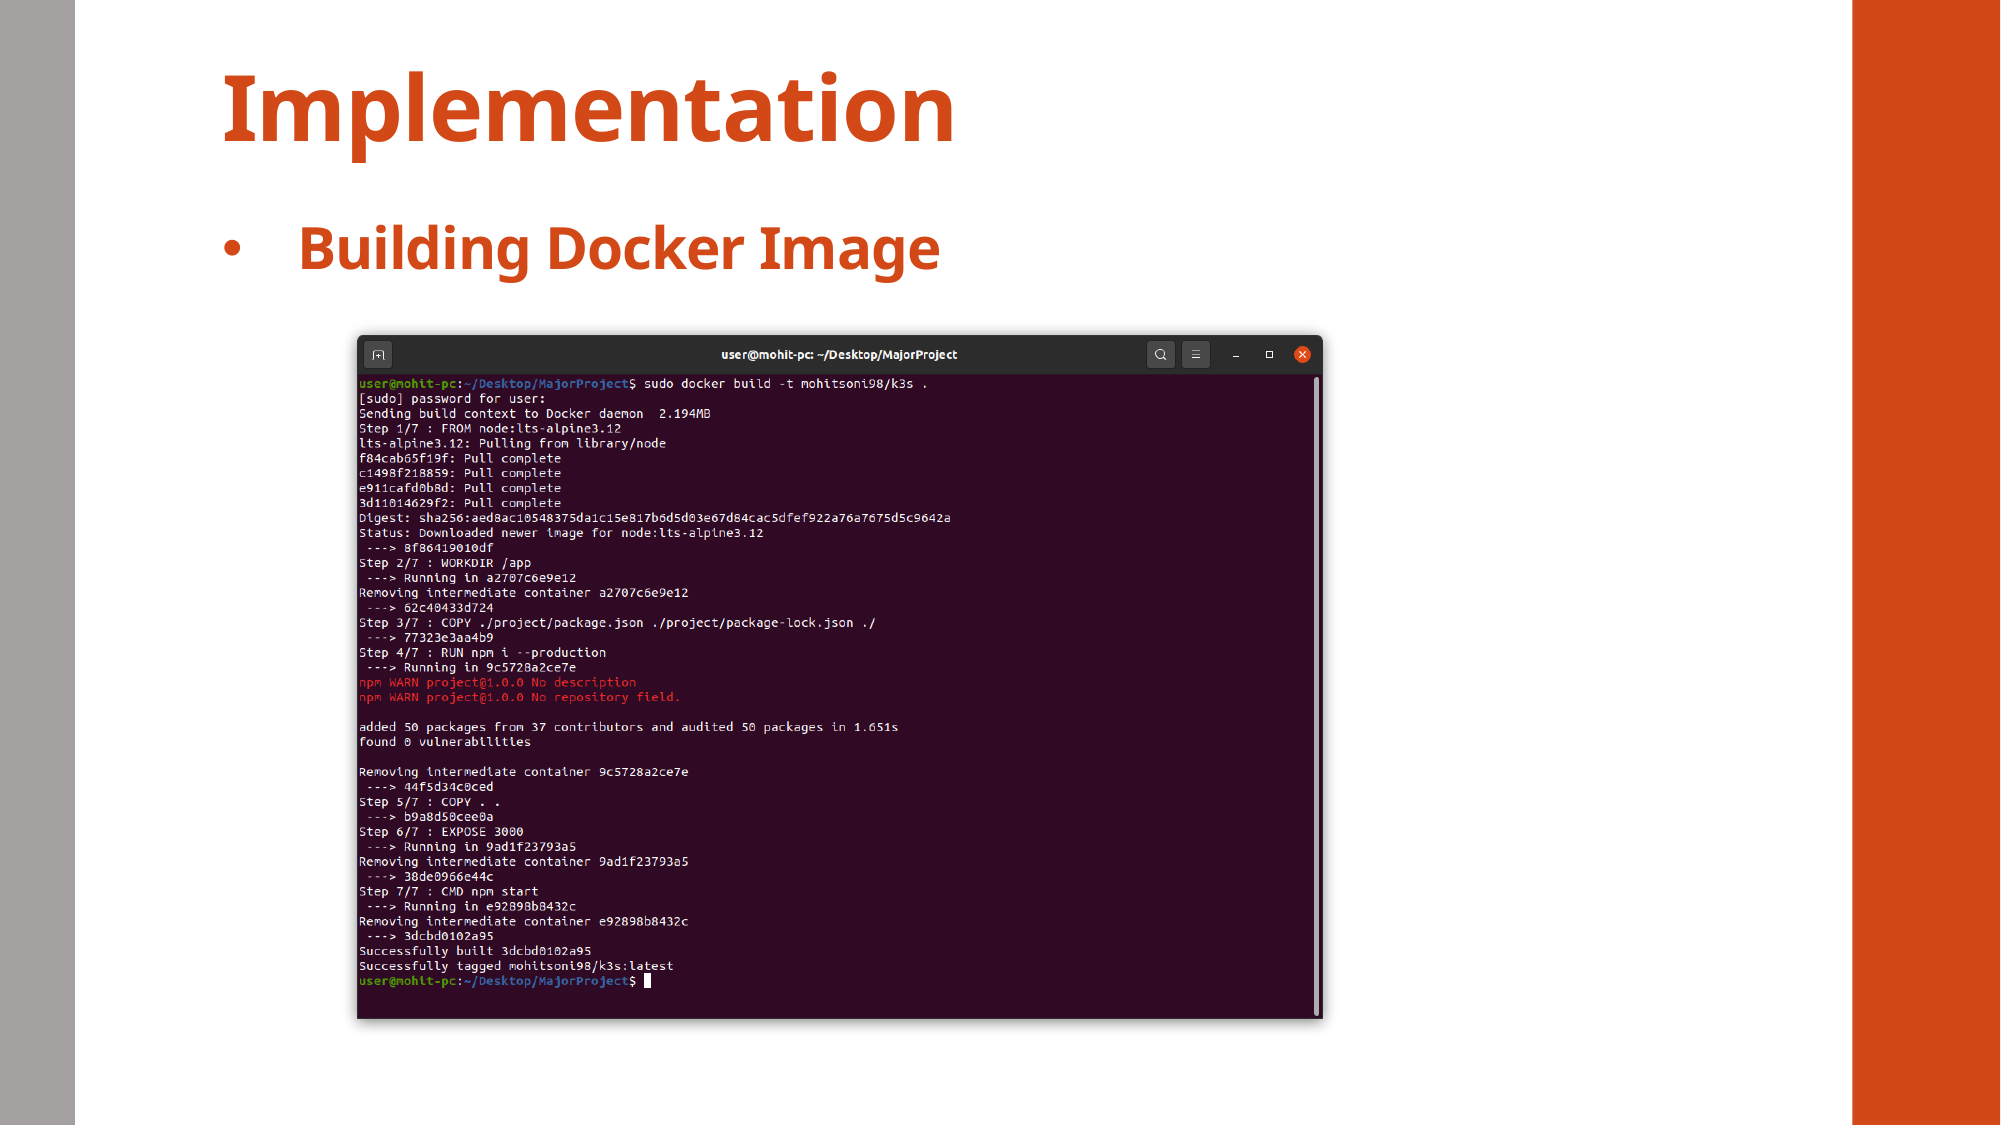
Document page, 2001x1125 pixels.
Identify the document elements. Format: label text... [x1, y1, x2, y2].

text_box Building Docker Image [206, 168, 1774, 290]
title Implementation [206, 48, 1774, 168]
picture [335, 316, 1343, 1042]
